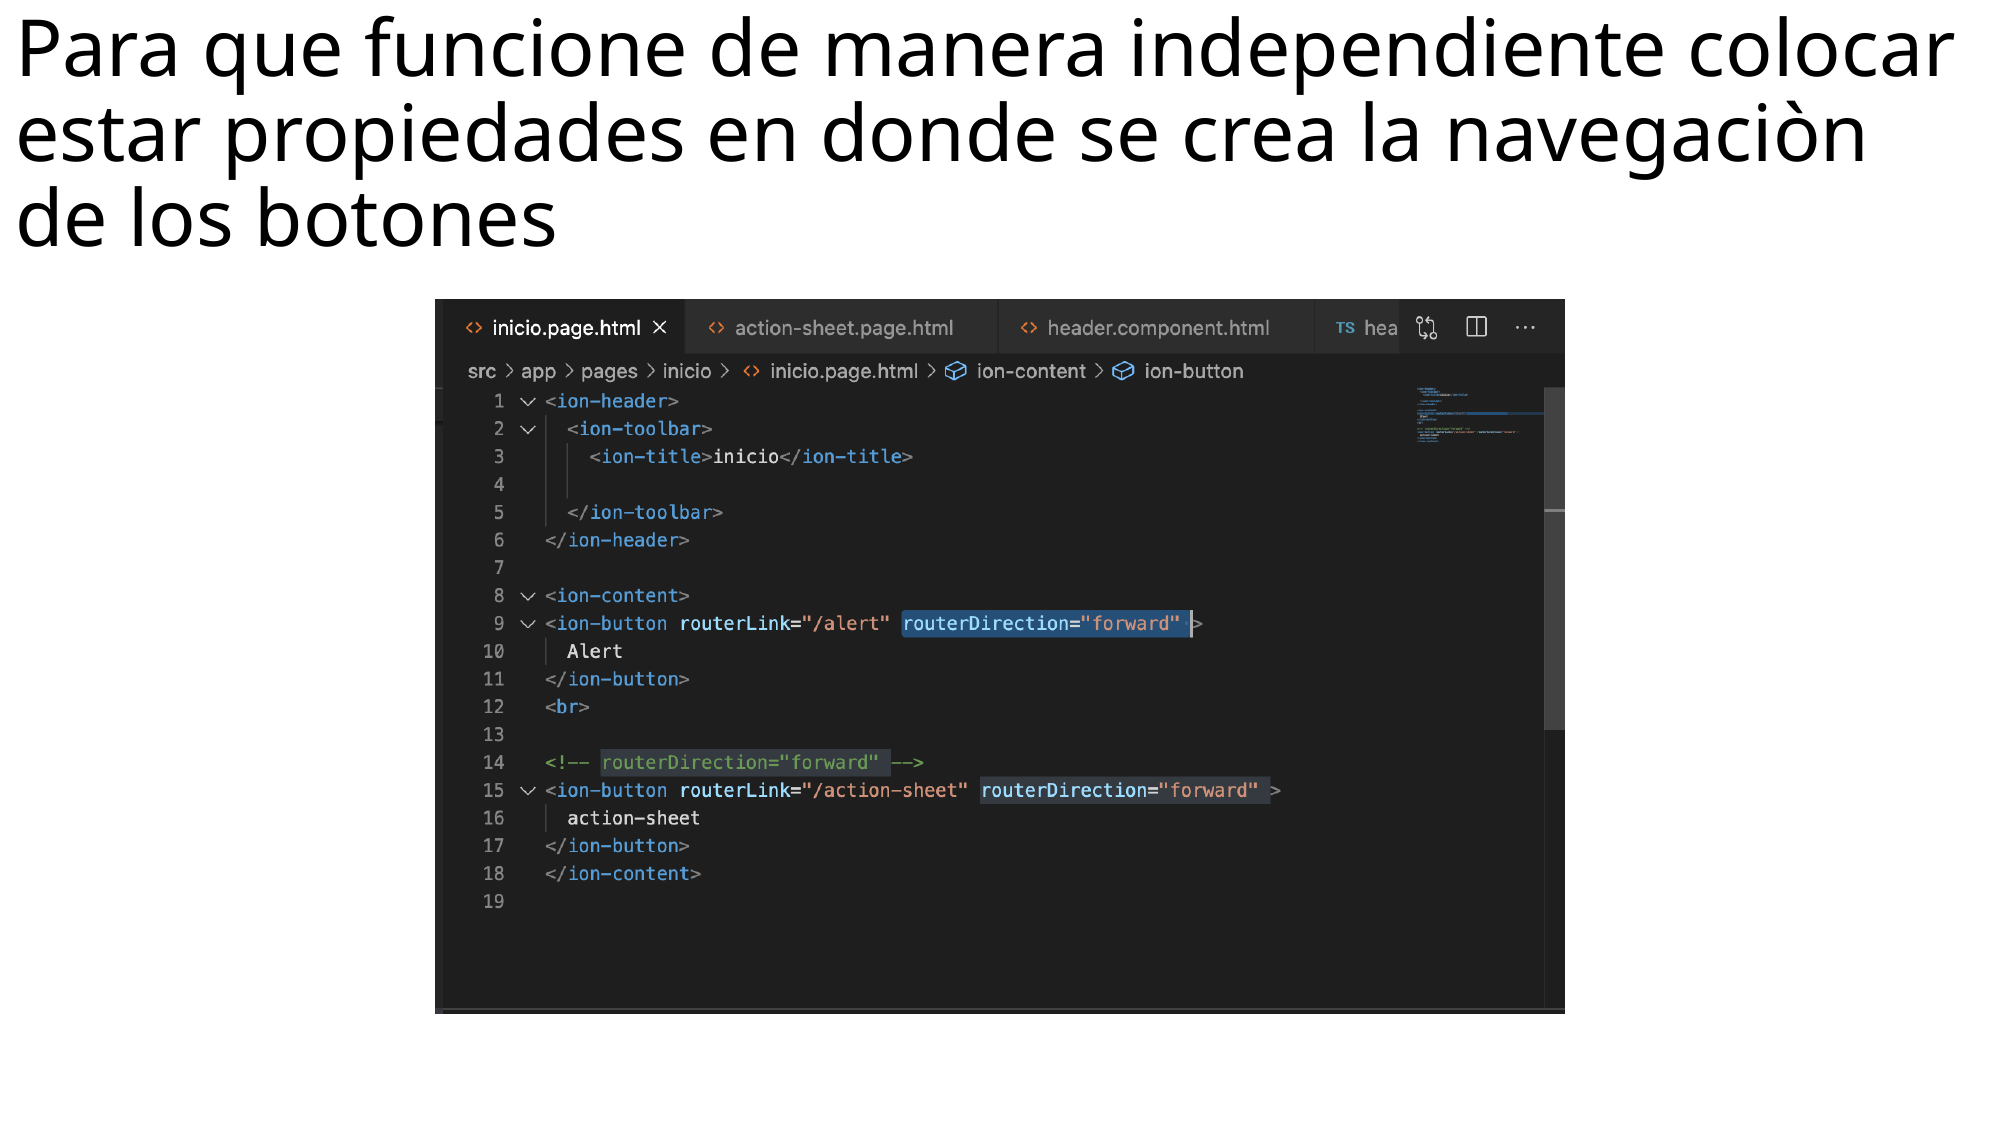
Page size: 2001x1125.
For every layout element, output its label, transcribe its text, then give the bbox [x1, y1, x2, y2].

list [435, 299, 1565, 1014]
title Para que funcione de manera independiente colocar estar propiedades en donde se crea la navegaciòn de los botones [0, 0, 2000, 272]
